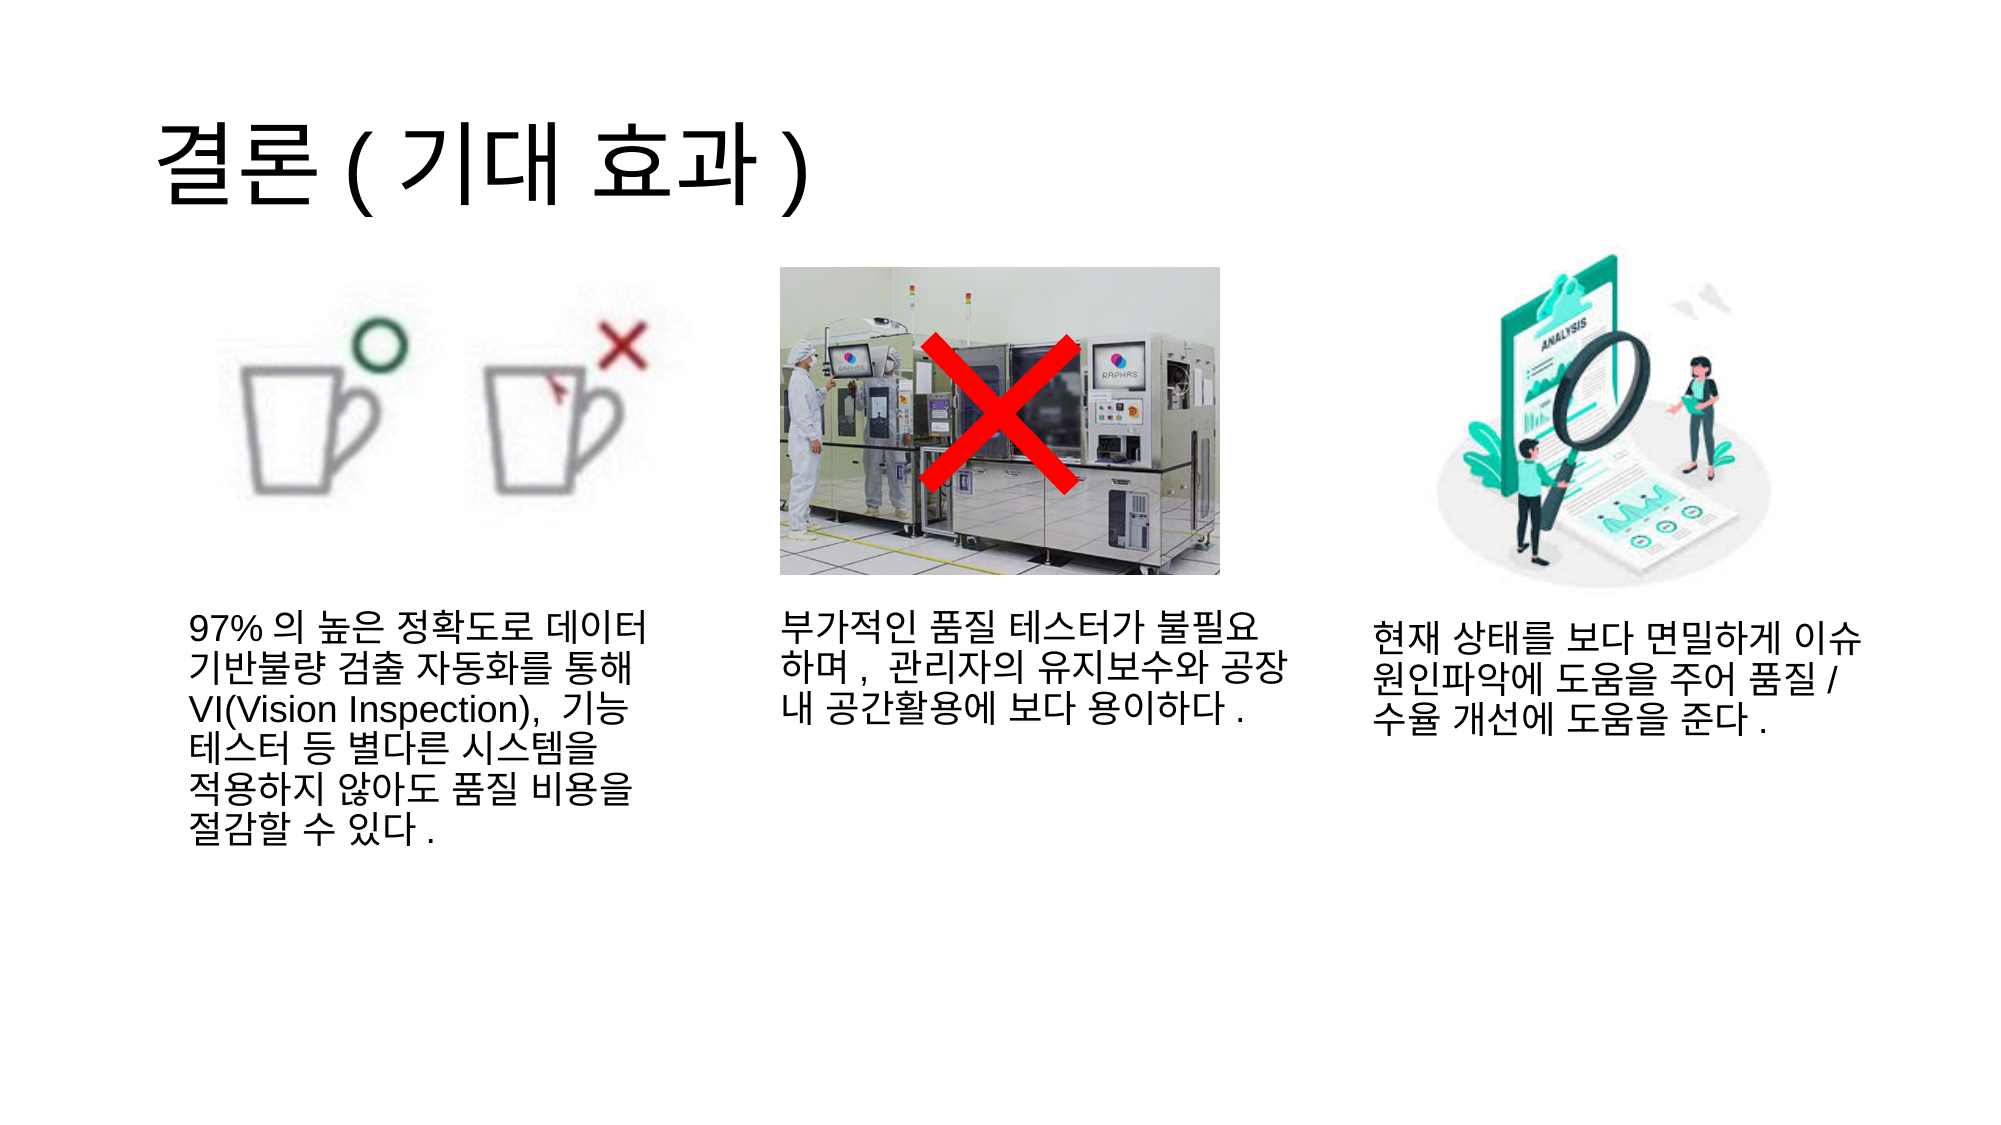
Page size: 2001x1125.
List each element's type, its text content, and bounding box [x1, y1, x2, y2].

text_box 현재 상태를 보다 면밀하게 이슈 원인파악에 도움을 주어 품질/수율 개선에 도움을 준다. [1357, 612, 1899, 913]
picture [1426, 244, 1779, 598]
title 결론(기대 효과) [137, 59, 1863, 278]
picture [151, 266, 737, 576]
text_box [780, 266, 1220, 576]
text_box 부가적인 품질 테스터가 불필요 하며, 관리자의 유지보수와 공장 내 공간활용에 보다 용이하다. [765, 601, 1307, 934]
list 97%의 높은 정확도로 데이터 기반불량 검출 자동화를 통해 VI(Vision Inspection), 기능 테스터 등 별다른 시스템을 적용하지 않아도 품질 비용을 절감할 수 있다. [173, 601, 715, 949]
